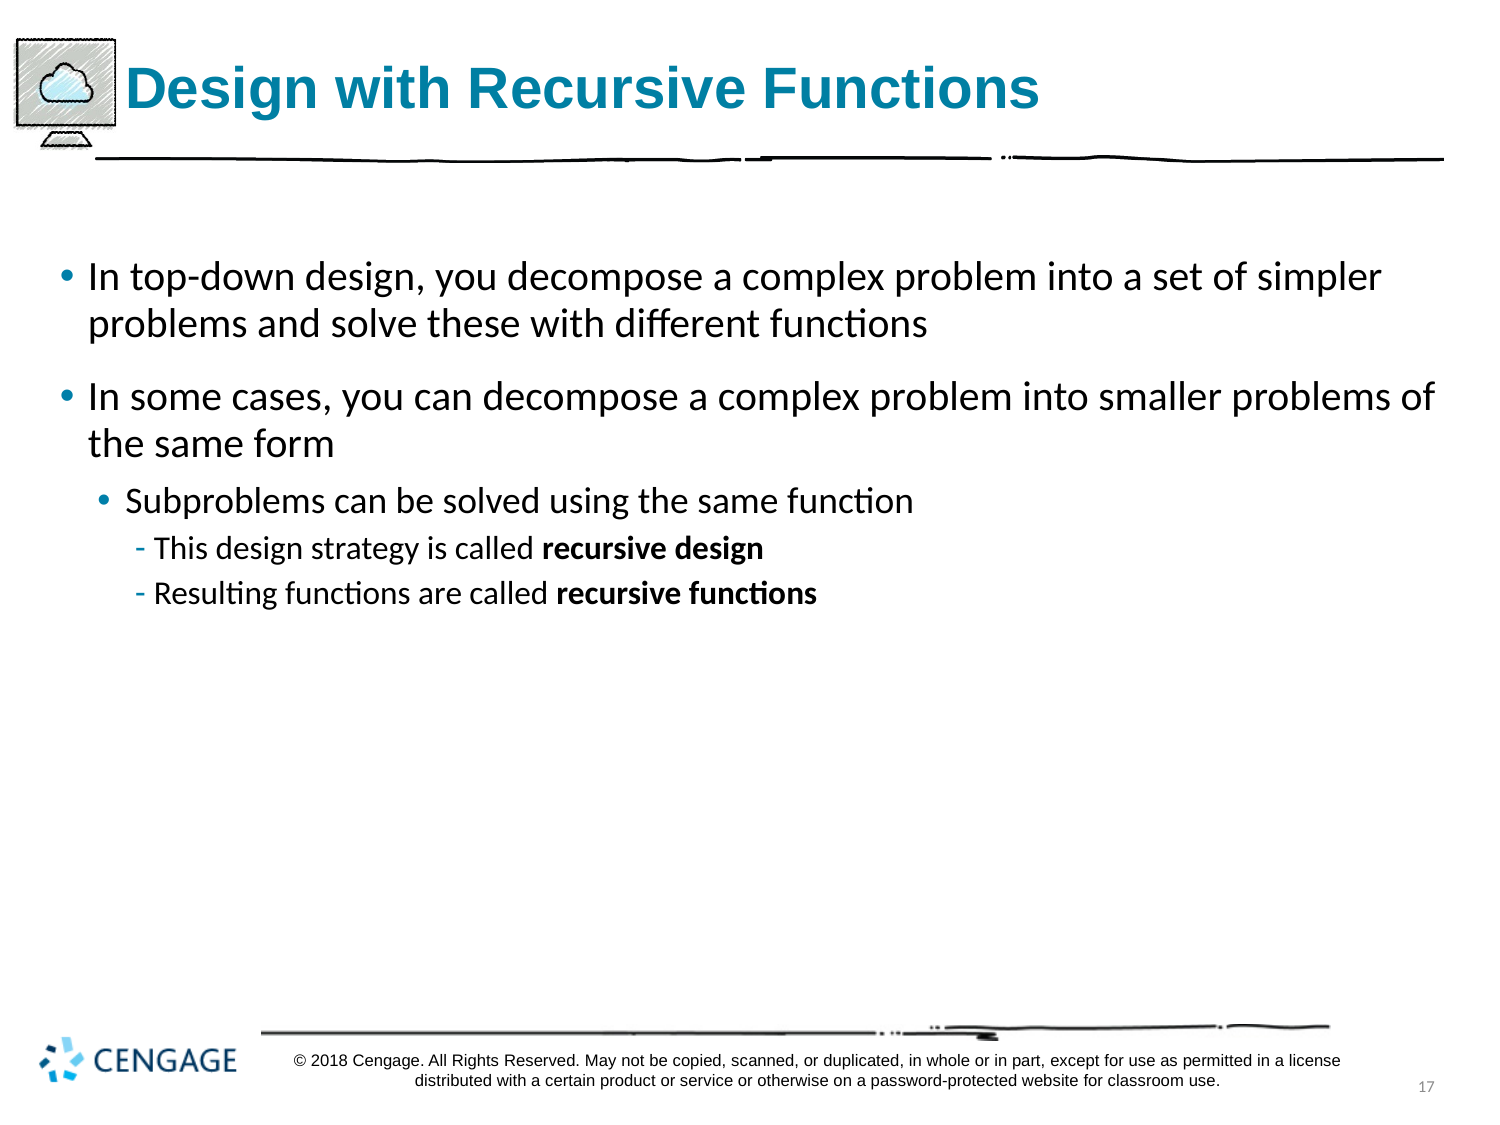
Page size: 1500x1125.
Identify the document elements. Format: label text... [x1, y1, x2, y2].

picture [261, 1024, 1331, 1041]
picture [19, 1023, 249, 1095]
title Design with Recursive Functions [125, 60, 1442, 121]
footer © 2018 Cengage. All Rights Reserved. May not be copied, scanned, or duplicated, in whole or in part, except for use as permitted in a license distributed with a certain product or service or otherwise on a password-protected website for classroom use. [262, 1050, 1375, 1091]
picture [95, 155, 1444, 163]
list In top-down design, you decompose a complex problem into a set of simpler problems and solve these with different functions In some cases, you can decompose a complex problem into smaller problems of the same form Subproblems can be solved using the same function This design strategy is called recursive design Resulting functions are called recursive functions [59, 252, 1441, 619]
picture [13, 36, 117, 151]
